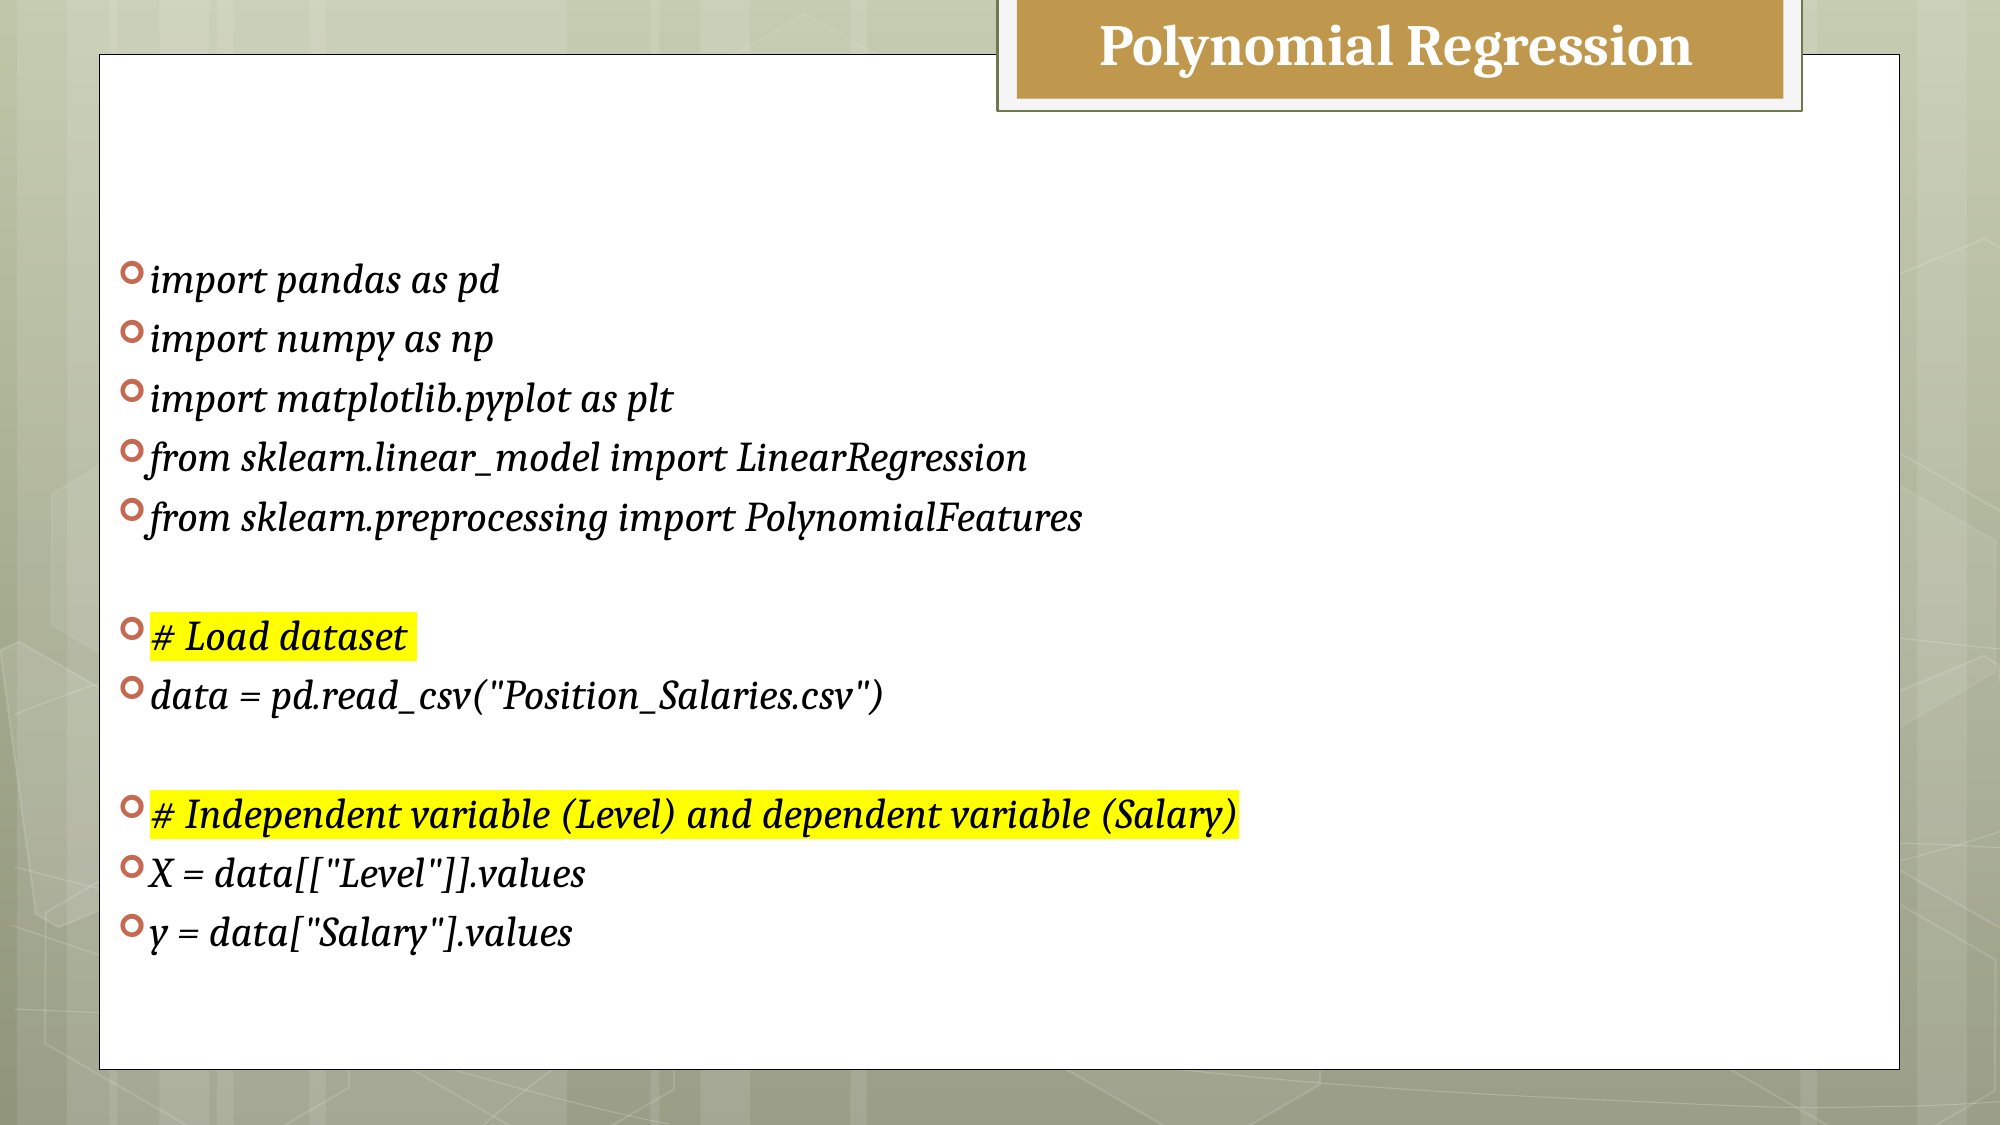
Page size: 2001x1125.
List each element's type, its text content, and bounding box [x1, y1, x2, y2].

list import pandas as pd import numpy as np import matplotlib.pyplot as plt from sklearn.linear_model import LinearRegression from sklearn.preprocessing import PolynomialFeatures # Load dataset data = pd.read_csv("Position_Salaries.csv") # Independent variable (Level) and dependent variable (Salary) X = data[["Level"]].values y = data["Salary"].values [95, 243, 1671, 964]
text_box Polynomial Regression [1084, 0, 1709, 85]
